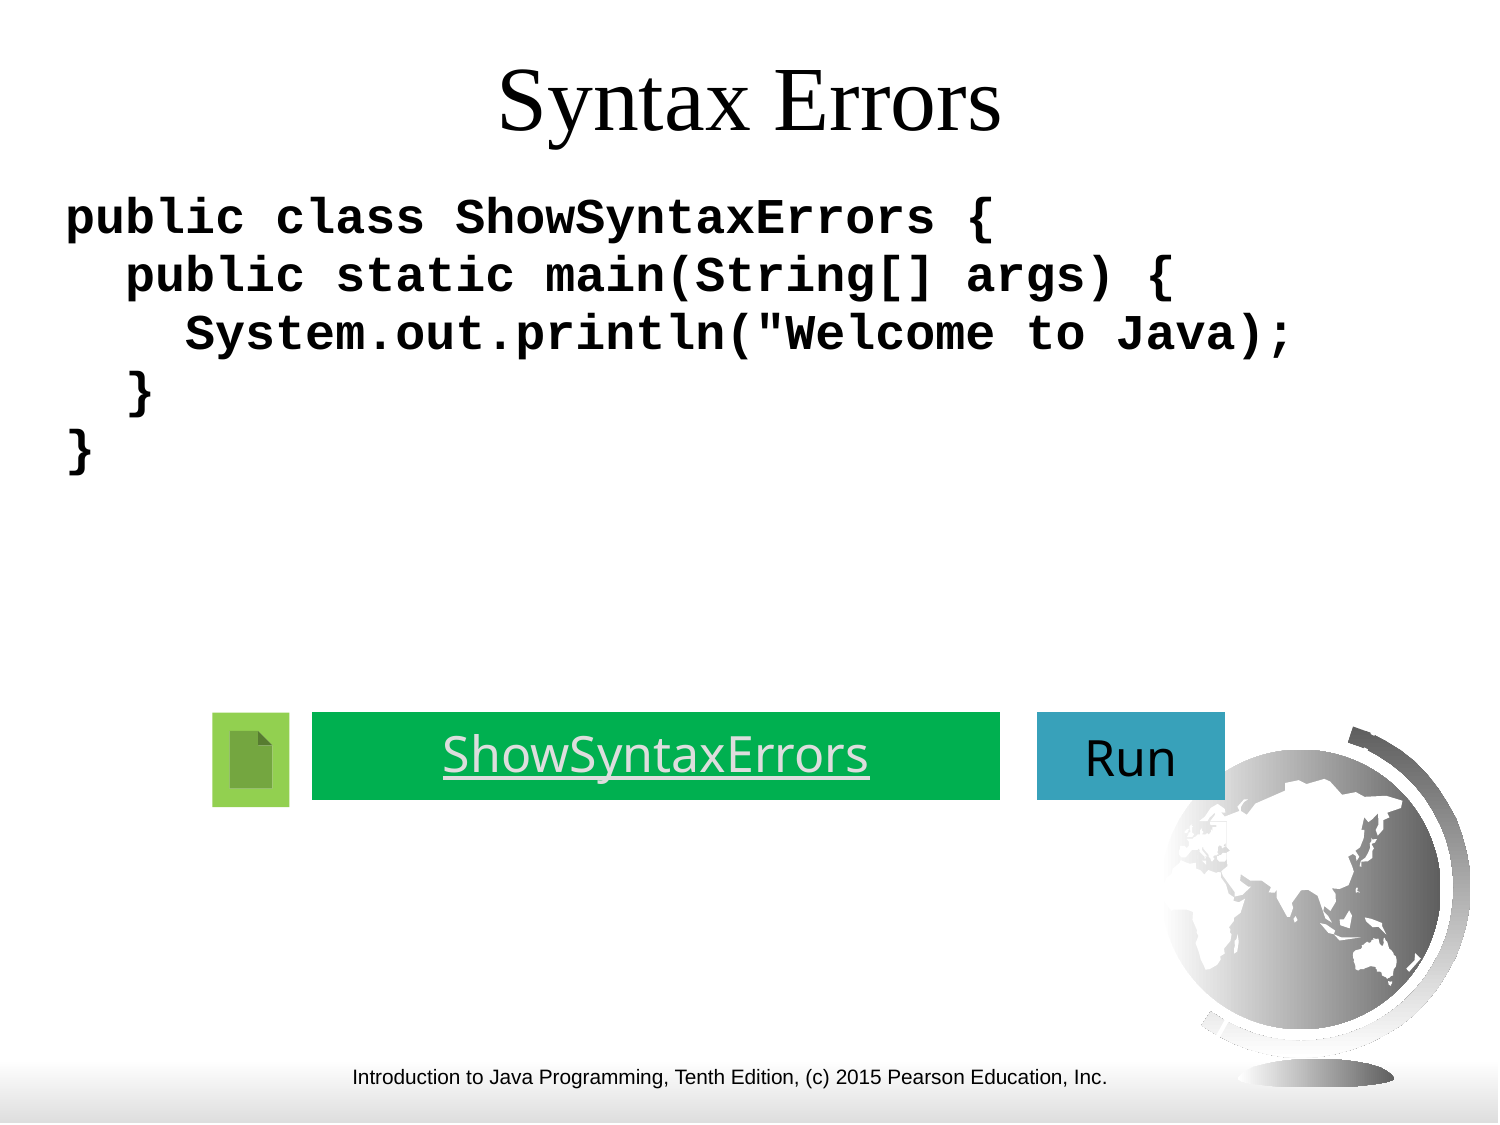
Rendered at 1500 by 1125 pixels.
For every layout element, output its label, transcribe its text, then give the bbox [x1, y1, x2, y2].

title Syntax Errors [112, 37, 1388, 151]
slide_number [1074, 1049, 1388, 1125]
text_box [212, 712, 290, 808]
text_box Run [1037, 712, 1225, 800]
list public class ShowSyntaxErrors { public static main(String[] args) { System.out.println("Welcome to Java); } } [49, 187, 1438, 551]
text_box ShowSyntaxErrors [312, 712, 1000, 800]
